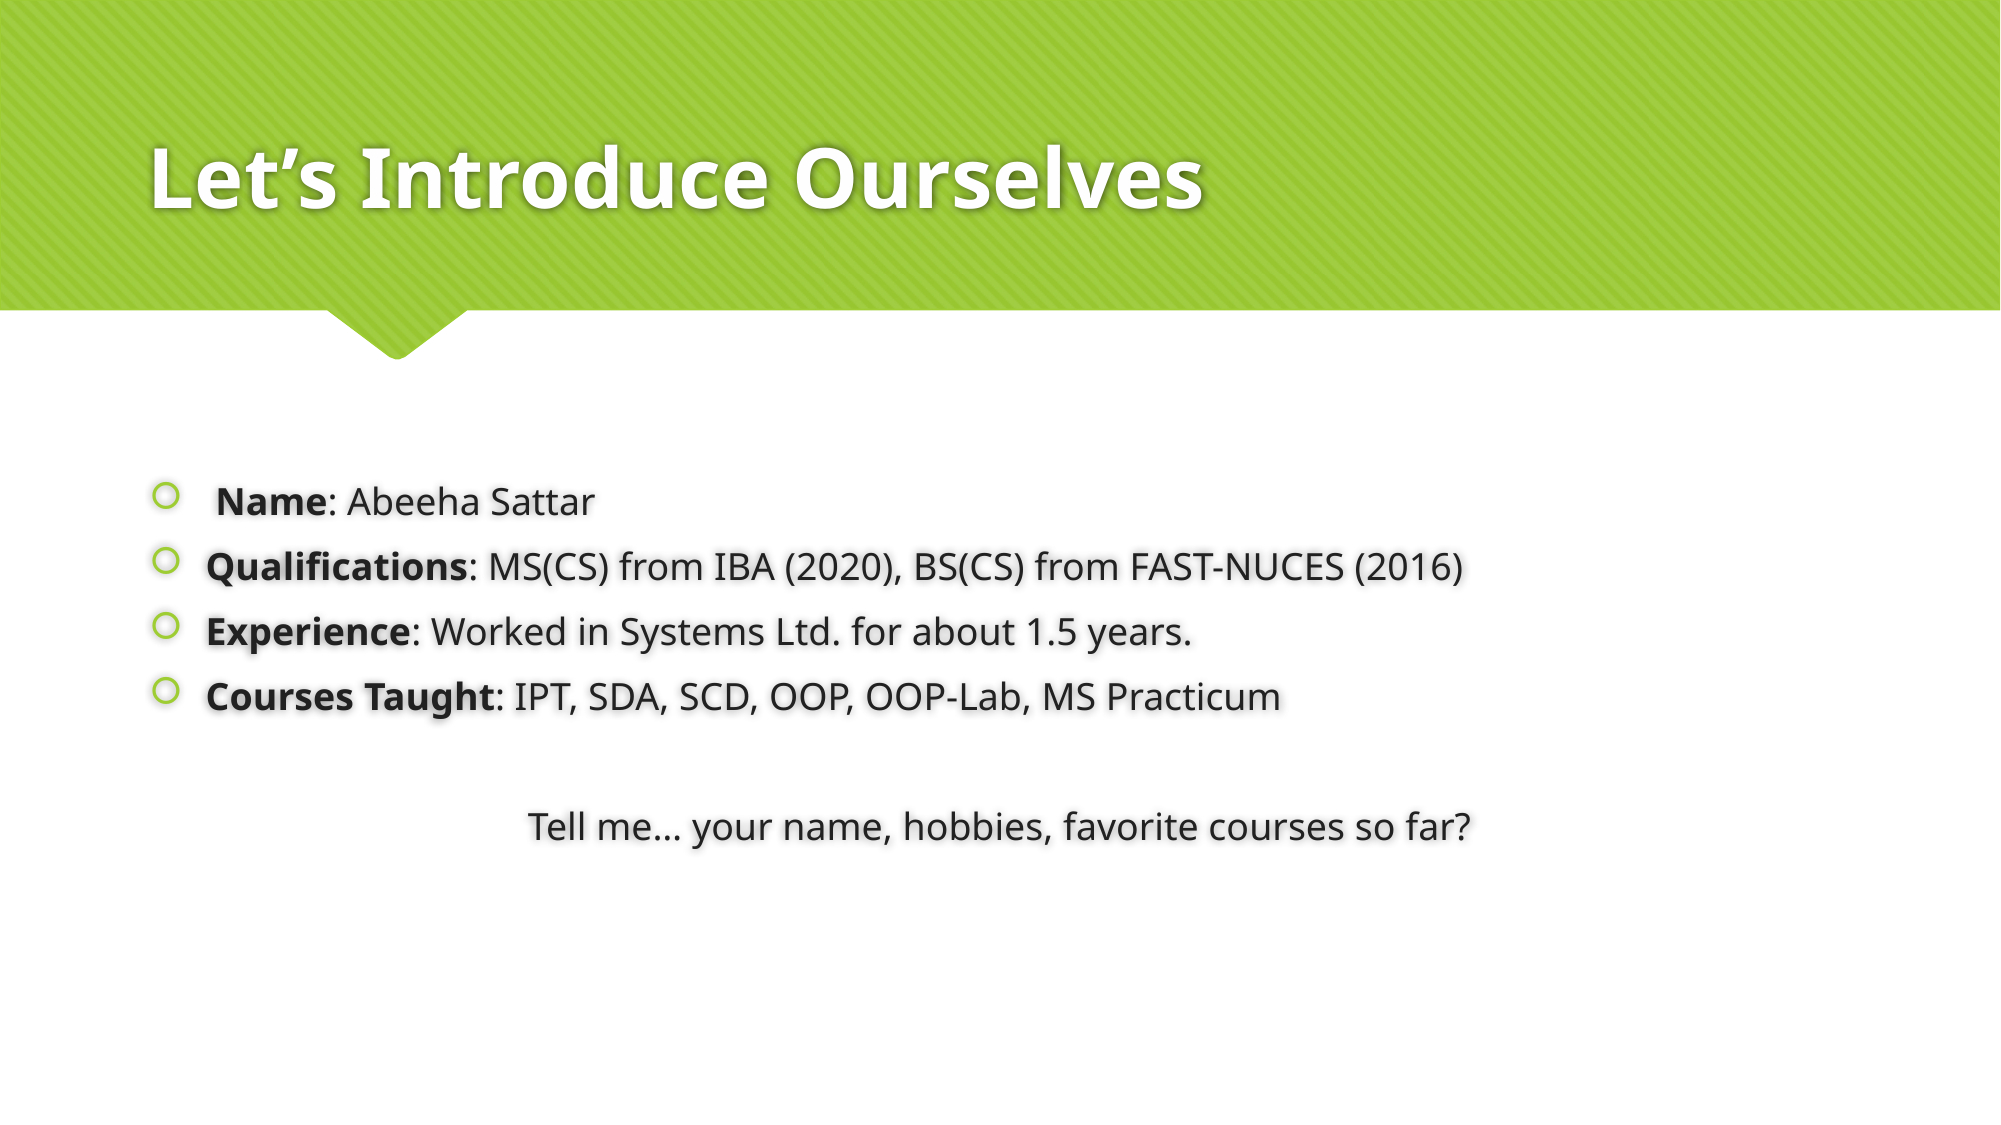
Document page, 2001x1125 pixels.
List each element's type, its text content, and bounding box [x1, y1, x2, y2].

title Let’s Introduce Ourselves [132, 73, 1868, 233]
list Name: Abeeha Sattar Qualifications: MS(CS) from IBA (2020), BS(CS) from FAST-NUCES (2016) Experience: Worked in Systems Ltd. for about 1.5 years. Courses Taught: IPT, SDA, SCD, OOP, OOP-Lab, MS Practicum Tell me… your name, hobbies, favorite courses so far? [134, 364, 1866, 962]
